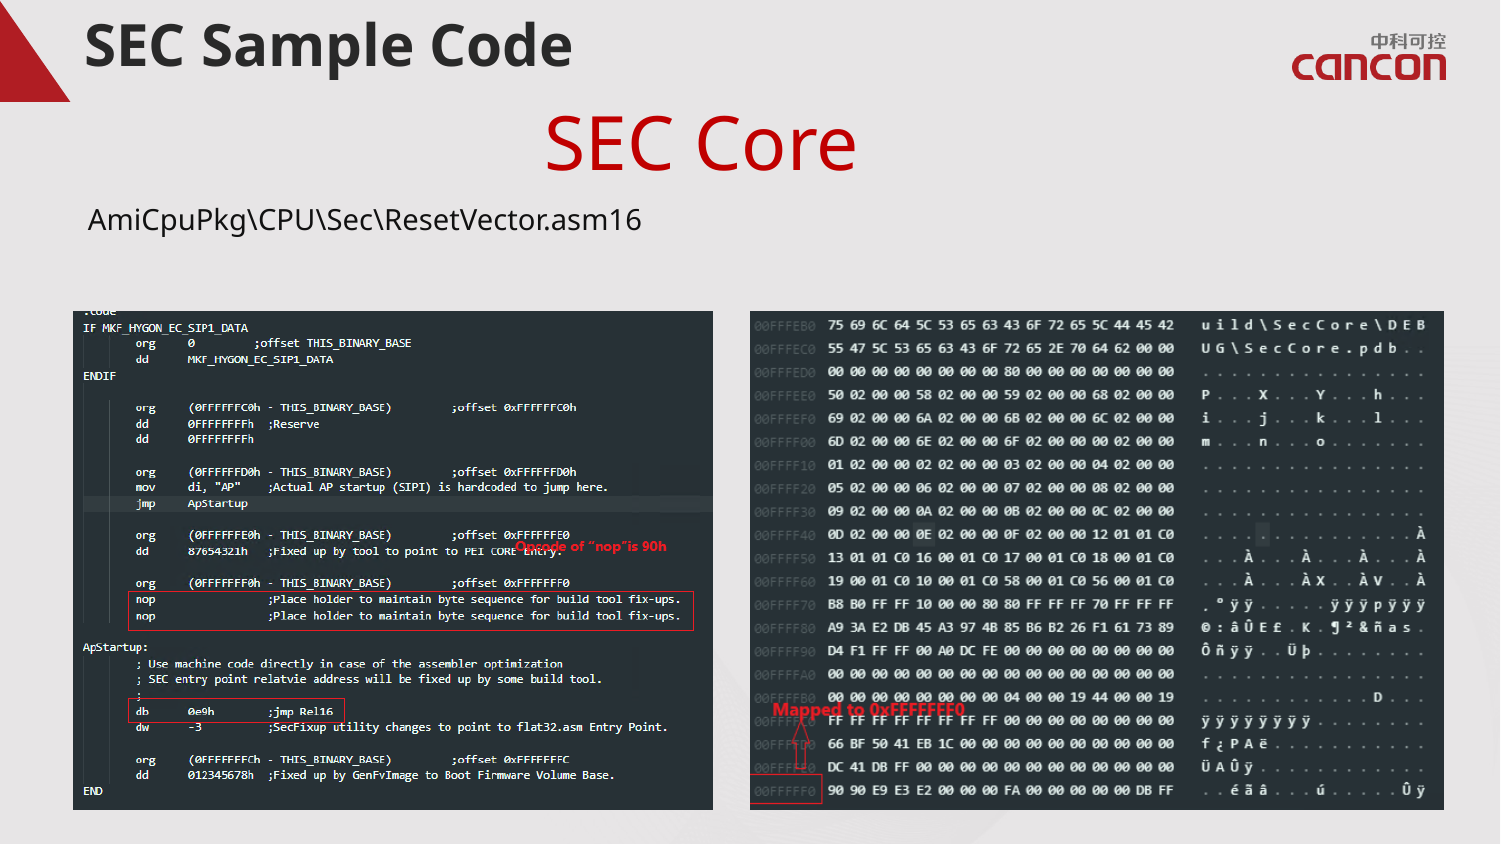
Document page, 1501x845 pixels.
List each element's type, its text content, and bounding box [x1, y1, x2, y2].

title SEC Sample Code [73, 8, 1282, 87]
picture [0, 0, 1501, 844]
text_box AmiCpuPkg\CPU\Sec\ResetVector.asm16 [73, 193, 893, 244]
text_box SEC Core [73, 87, 1331, 193]
